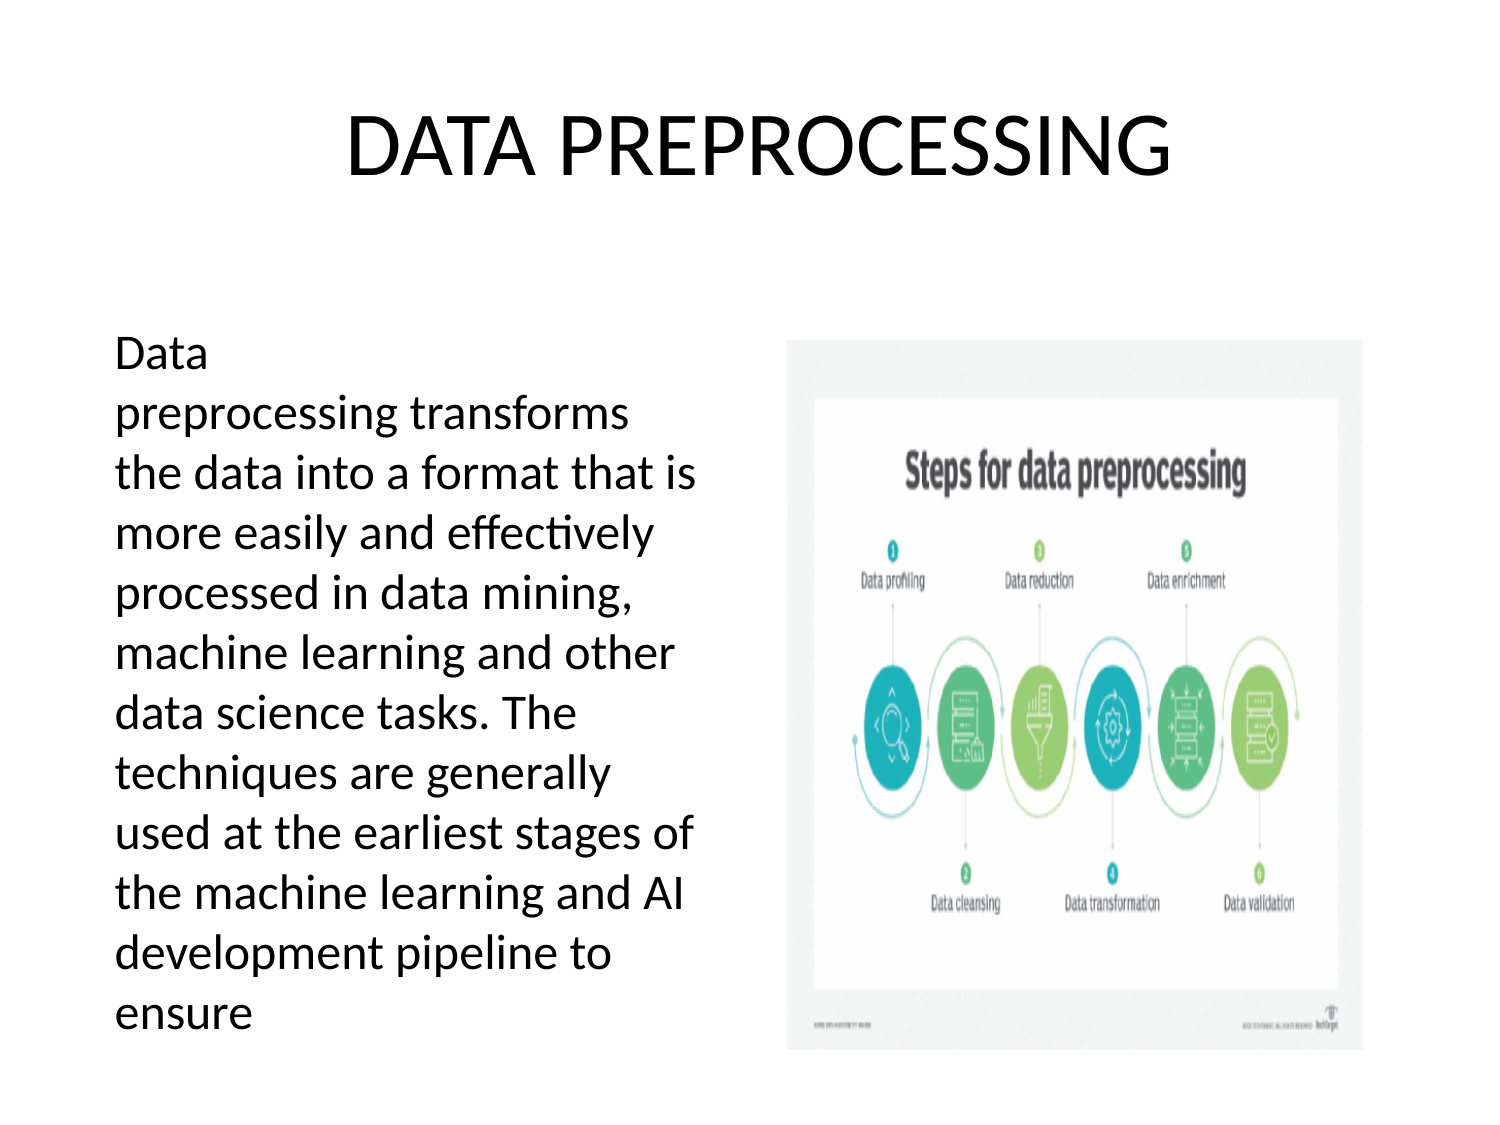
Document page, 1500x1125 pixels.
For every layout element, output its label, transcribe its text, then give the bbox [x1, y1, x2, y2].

picture [787, 340, 1363, 1051]
title DATA PREPROCESSING [75, 45, 1425, 233]
text_box Data preprocessing transforms the data into a format that is more easily and effectively processed in data mining, machine learning and other data science tasks. The techniques are generally used at the earliest stages of the machine learning and AI development pipeline to ensure [99, 312, 713, 1048]
